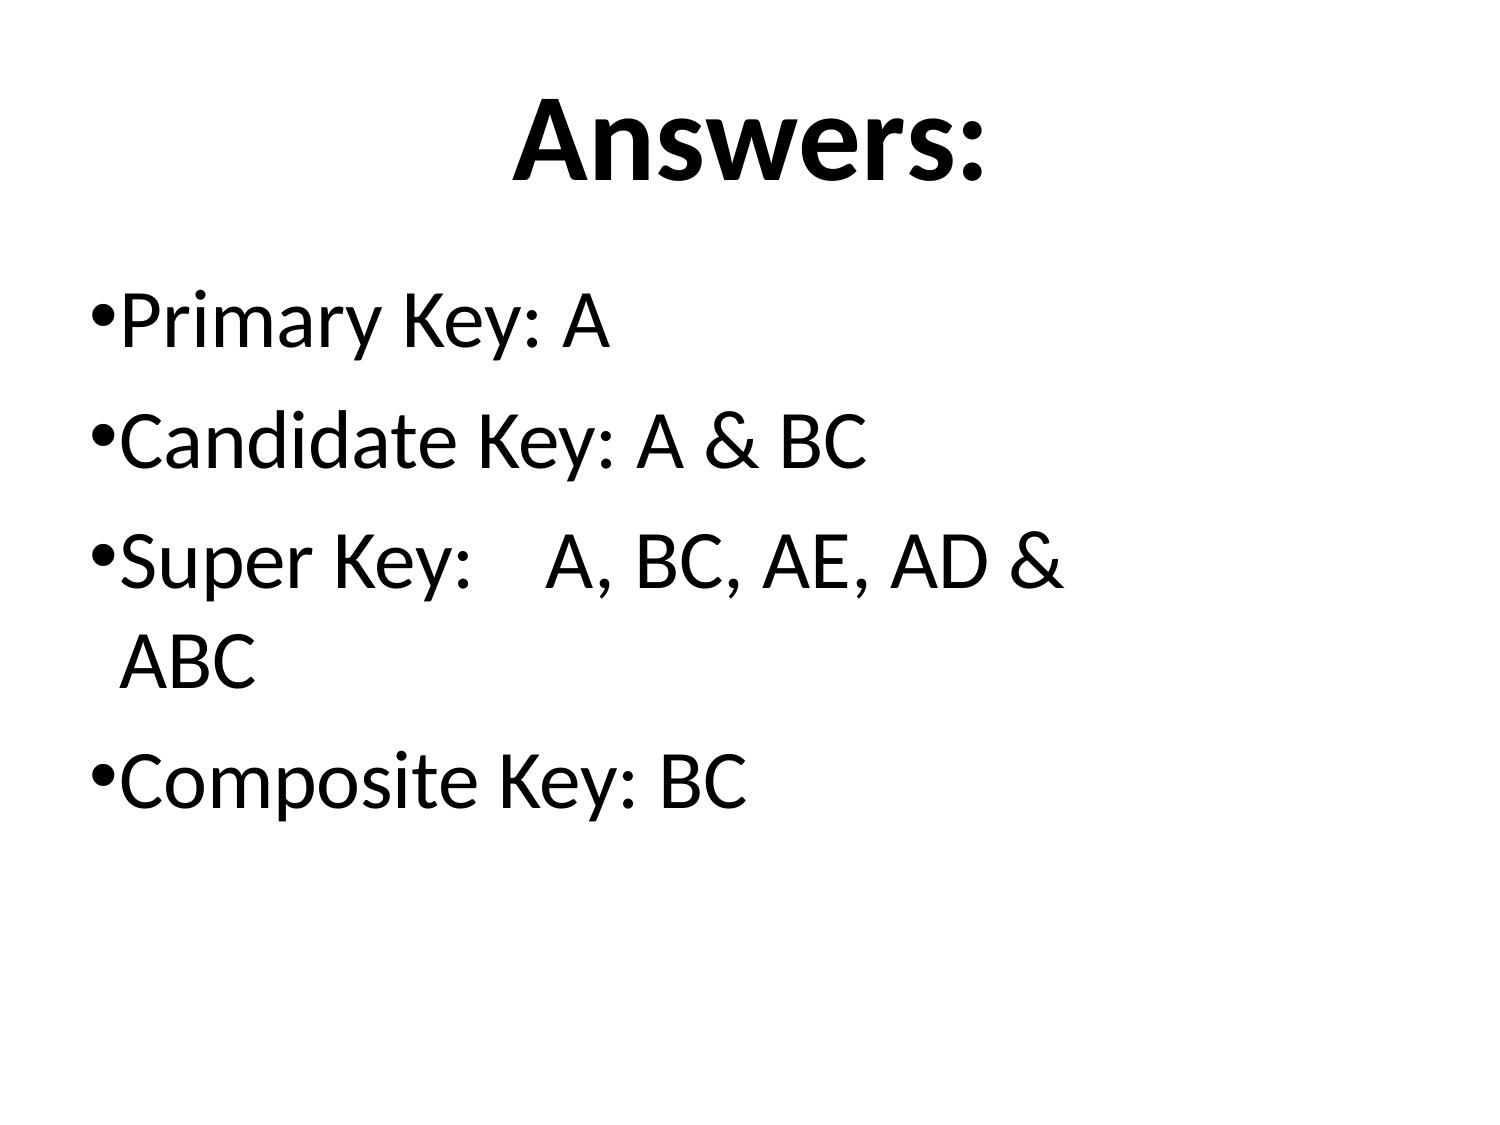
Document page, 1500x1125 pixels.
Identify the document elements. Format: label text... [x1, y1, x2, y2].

title Answers: [510, 53, 1125, 242]
text_box Primary Key: A Candidate Key: A & BC Super Key: A, BC, AE, AD & ABC Composite Key: BC [87, 242, 1195, 825]
